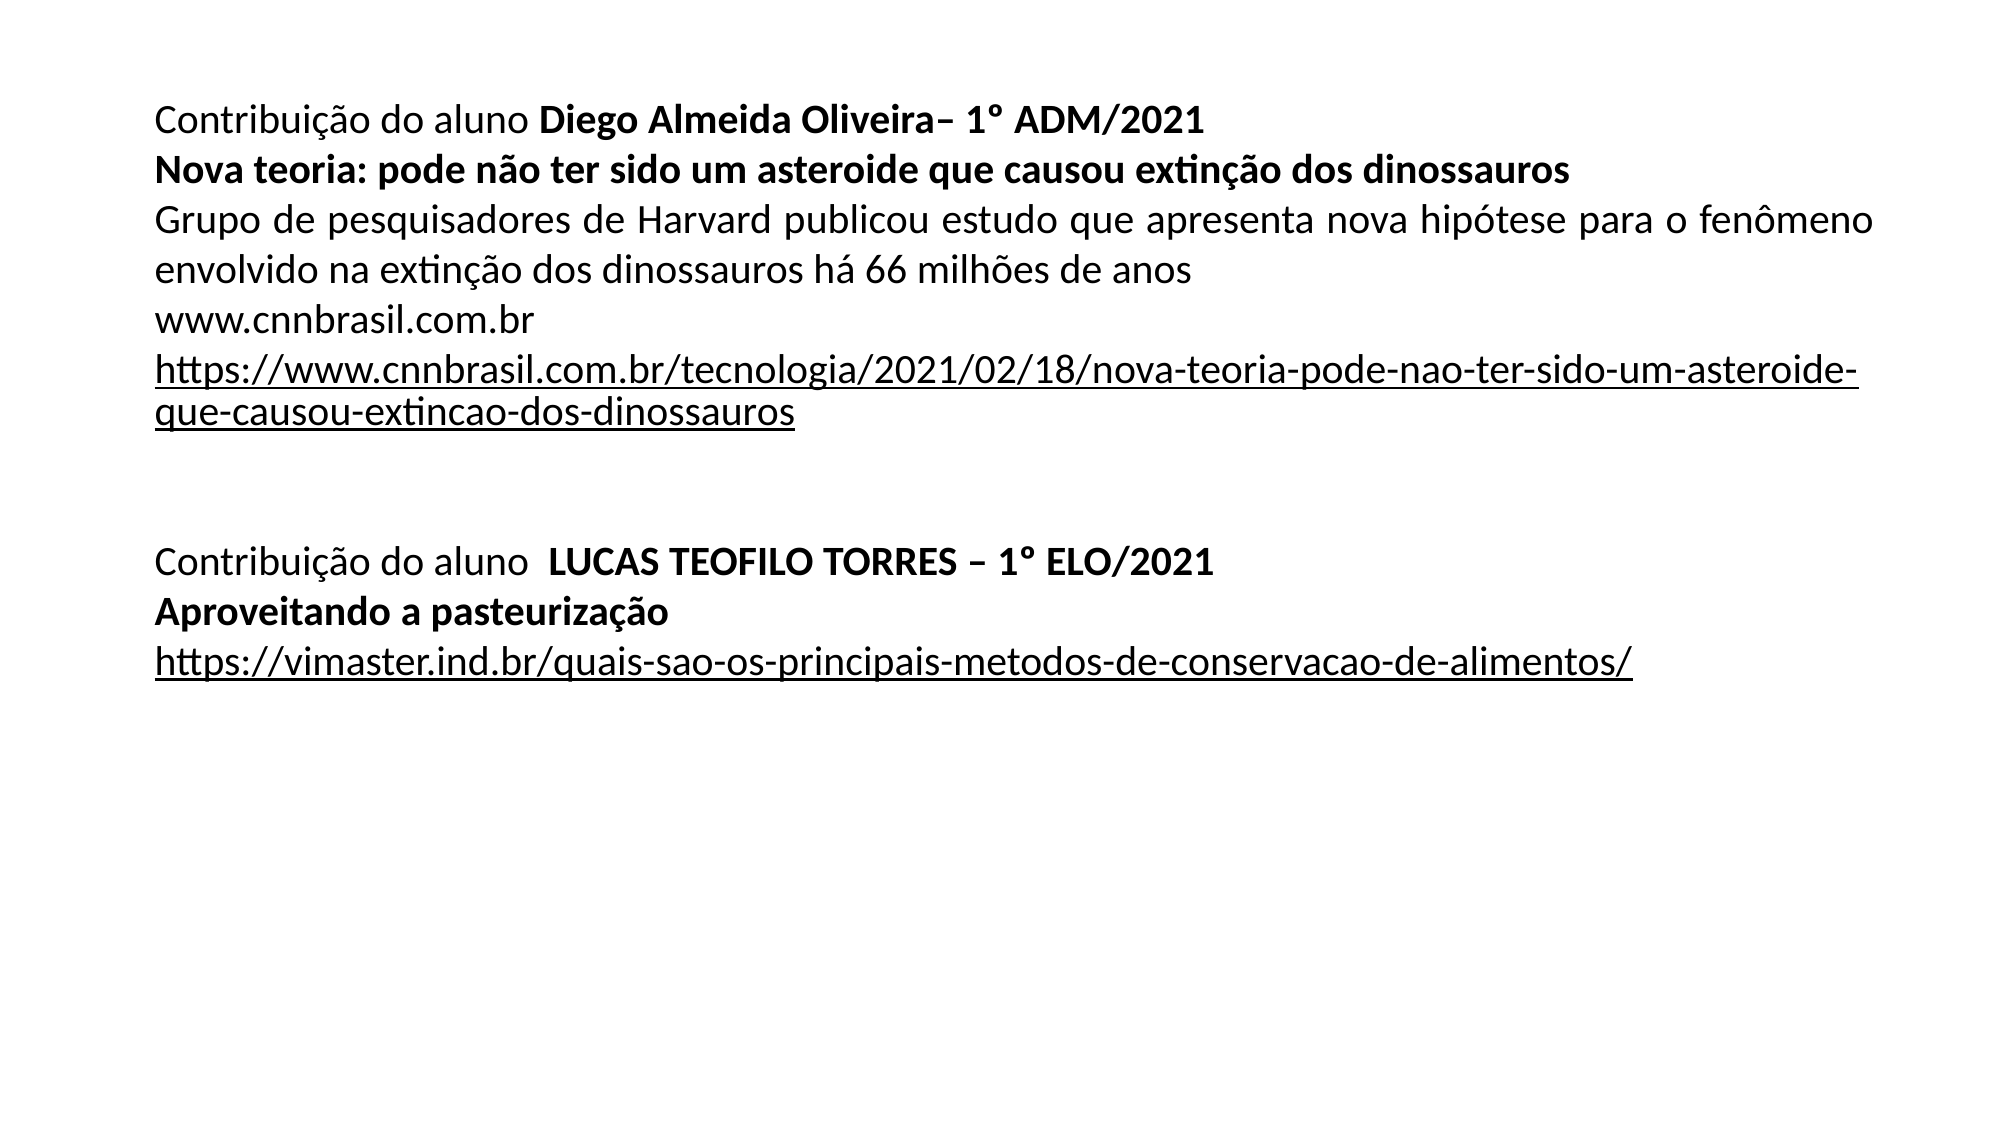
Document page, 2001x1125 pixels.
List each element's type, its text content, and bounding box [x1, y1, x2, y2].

text_box Contribuição do aluno Diego Almeida Oliveira– 1º ADM/2021 Nova teoria: pode não ter sido um asteroide que causou extinção dos dinossauros Grupo de pesquisadores de Harvard publicou estudo que apresenta nova hipótese para o fenômeno envolvido na extinção dos dinossauros há 66 milhões de anos www.cnnbrasil.com.br https://www.cnnbrasil.com.br/tecnologia/2021/02/18/nova-teoria-pode-nao-ter-sido-um-asteroide-que-causou-extincao-dos-dinossauros Contribuição do aluno LUCAS TEOFILO TORRES – 1º ELO/2021 Aproveitando a pasteurização https://vimaster.ind.br/quais-sao-os-principais-metodos-de-conservacao-de-alimentos/ [139, 84, 1890, 880]
